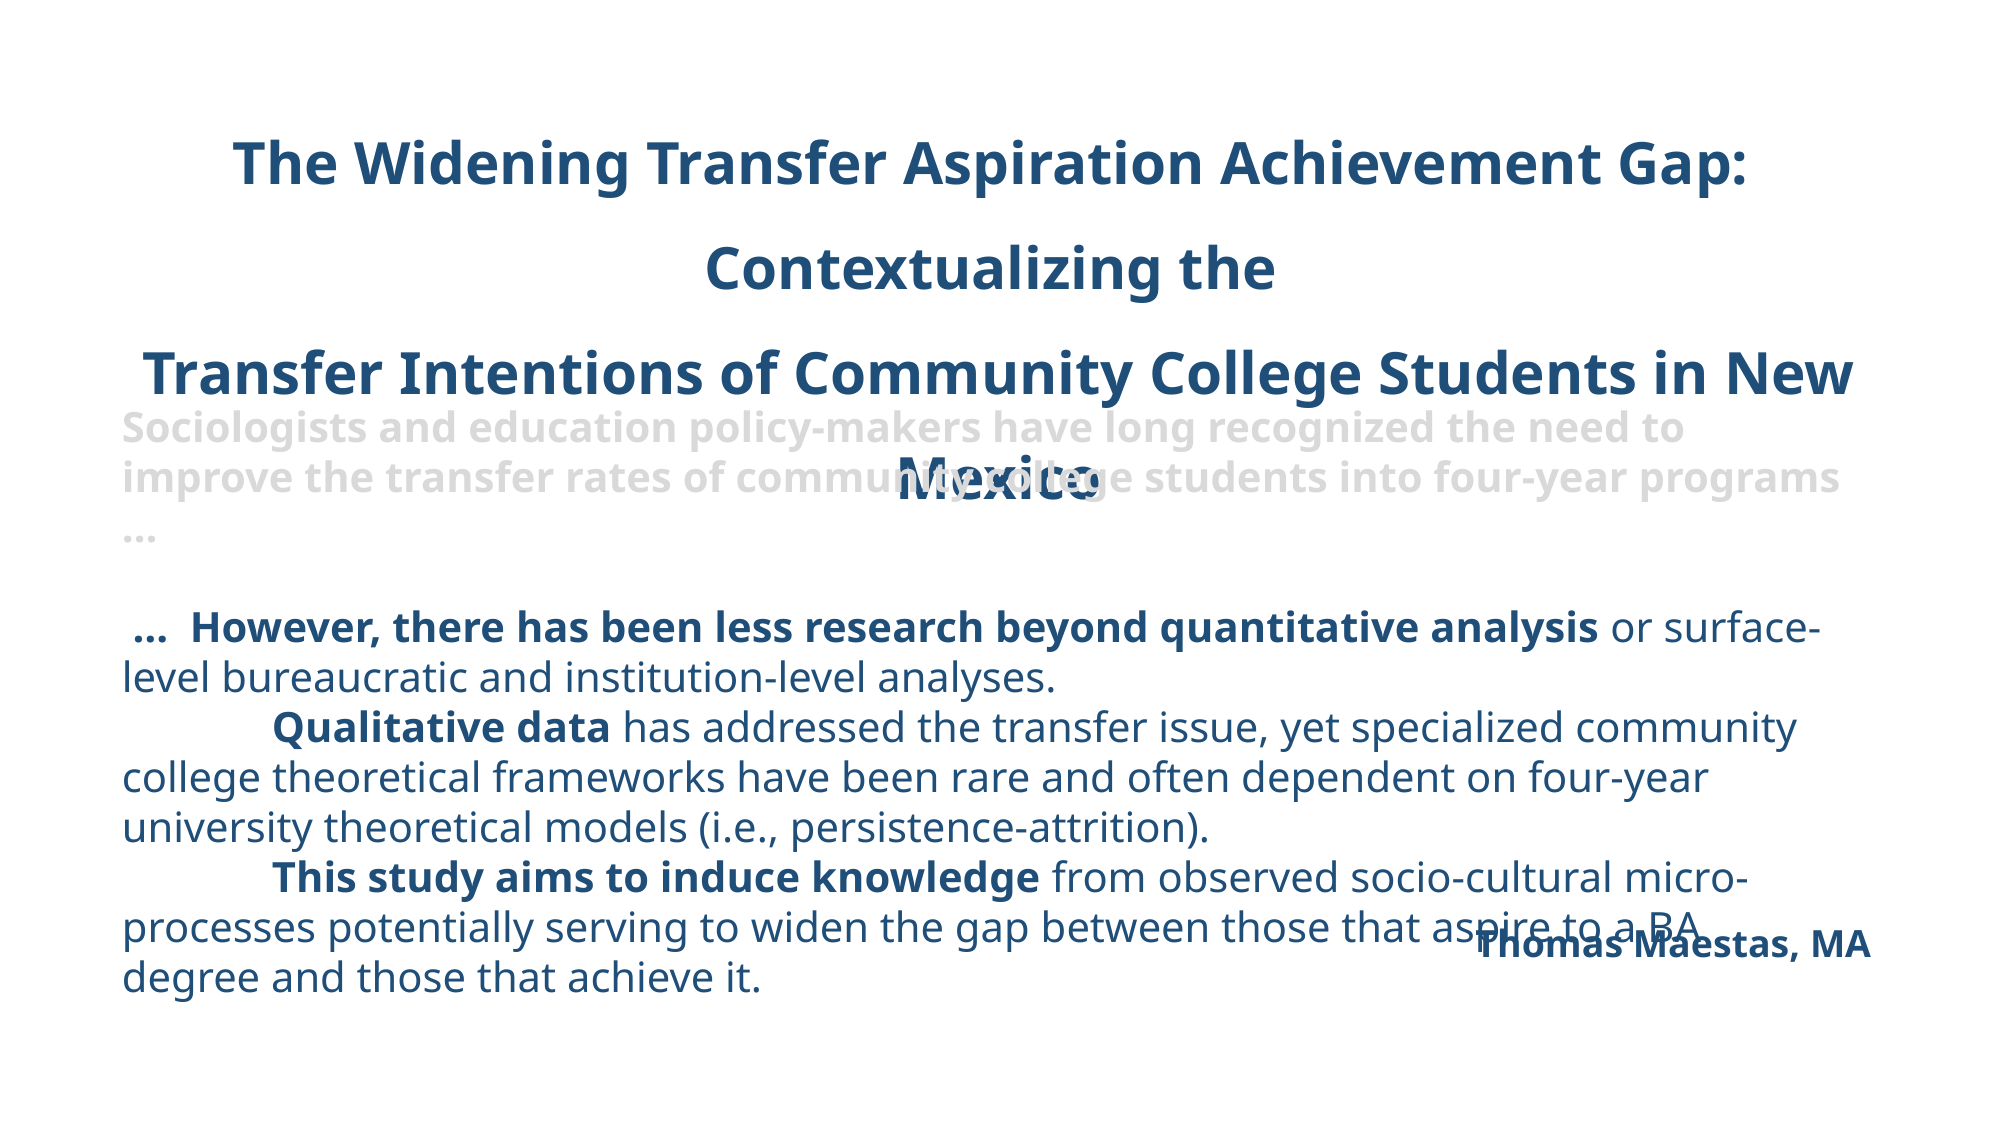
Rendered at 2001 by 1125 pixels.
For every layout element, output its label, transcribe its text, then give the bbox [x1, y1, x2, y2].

text_box Sociologists and education policy-makers have long recognized the need to improve the transfer rates of community college students into four-year programs … … However, there has been less research beyond quantitative analysis or surface-level bureaucratic and institution-level analyses. Qualitative data has addressed the transfer issue, yet specialized community college theoretical frameworks have been rare and often dependent on four-year university theoretical models (i.e., persistence-attrition). This study aims to induce knowledge from observed socio-cultural micro-processes potentially serving to widen the gap between those that aspire to a BA degree and those that achieve it. [107, 393, 1859, 1059]
text_box Thomas Maestas, MA [1859, 912, 2000, 1018]
subtitle The Widening Transfer Aspiration Achievement Gap: Contextualizing the Transfer Intentions of Community College Students in New Mexico [44, 83, 1953, 333]
